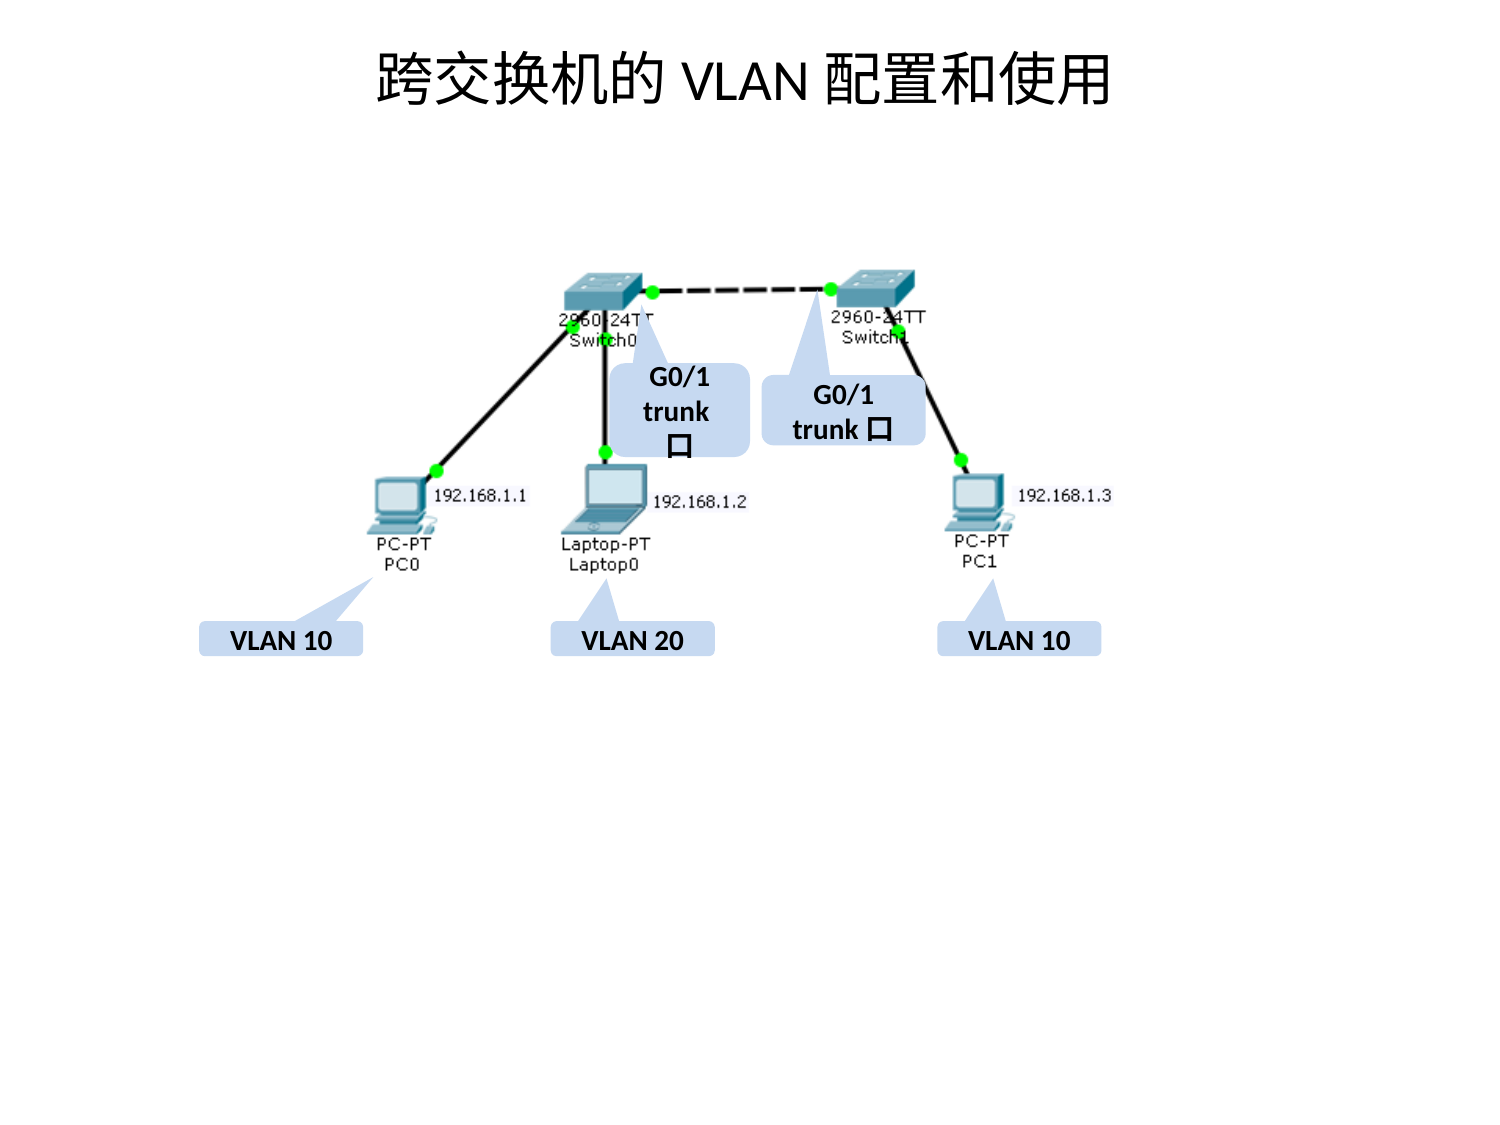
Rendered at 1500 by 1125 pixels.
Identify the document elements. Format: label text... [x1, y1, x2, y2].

text_box VLAN 10 [197, 596, 366, 659]
text_box VLAN 20 [548, 608, 717, 659]
title 跨交换机的VLAN配置和使用 [70, 46, 1421, 108]
text_box VLAN 10 [935, 608, 1104, 659]
picture [339, 234, 1150, 599]
